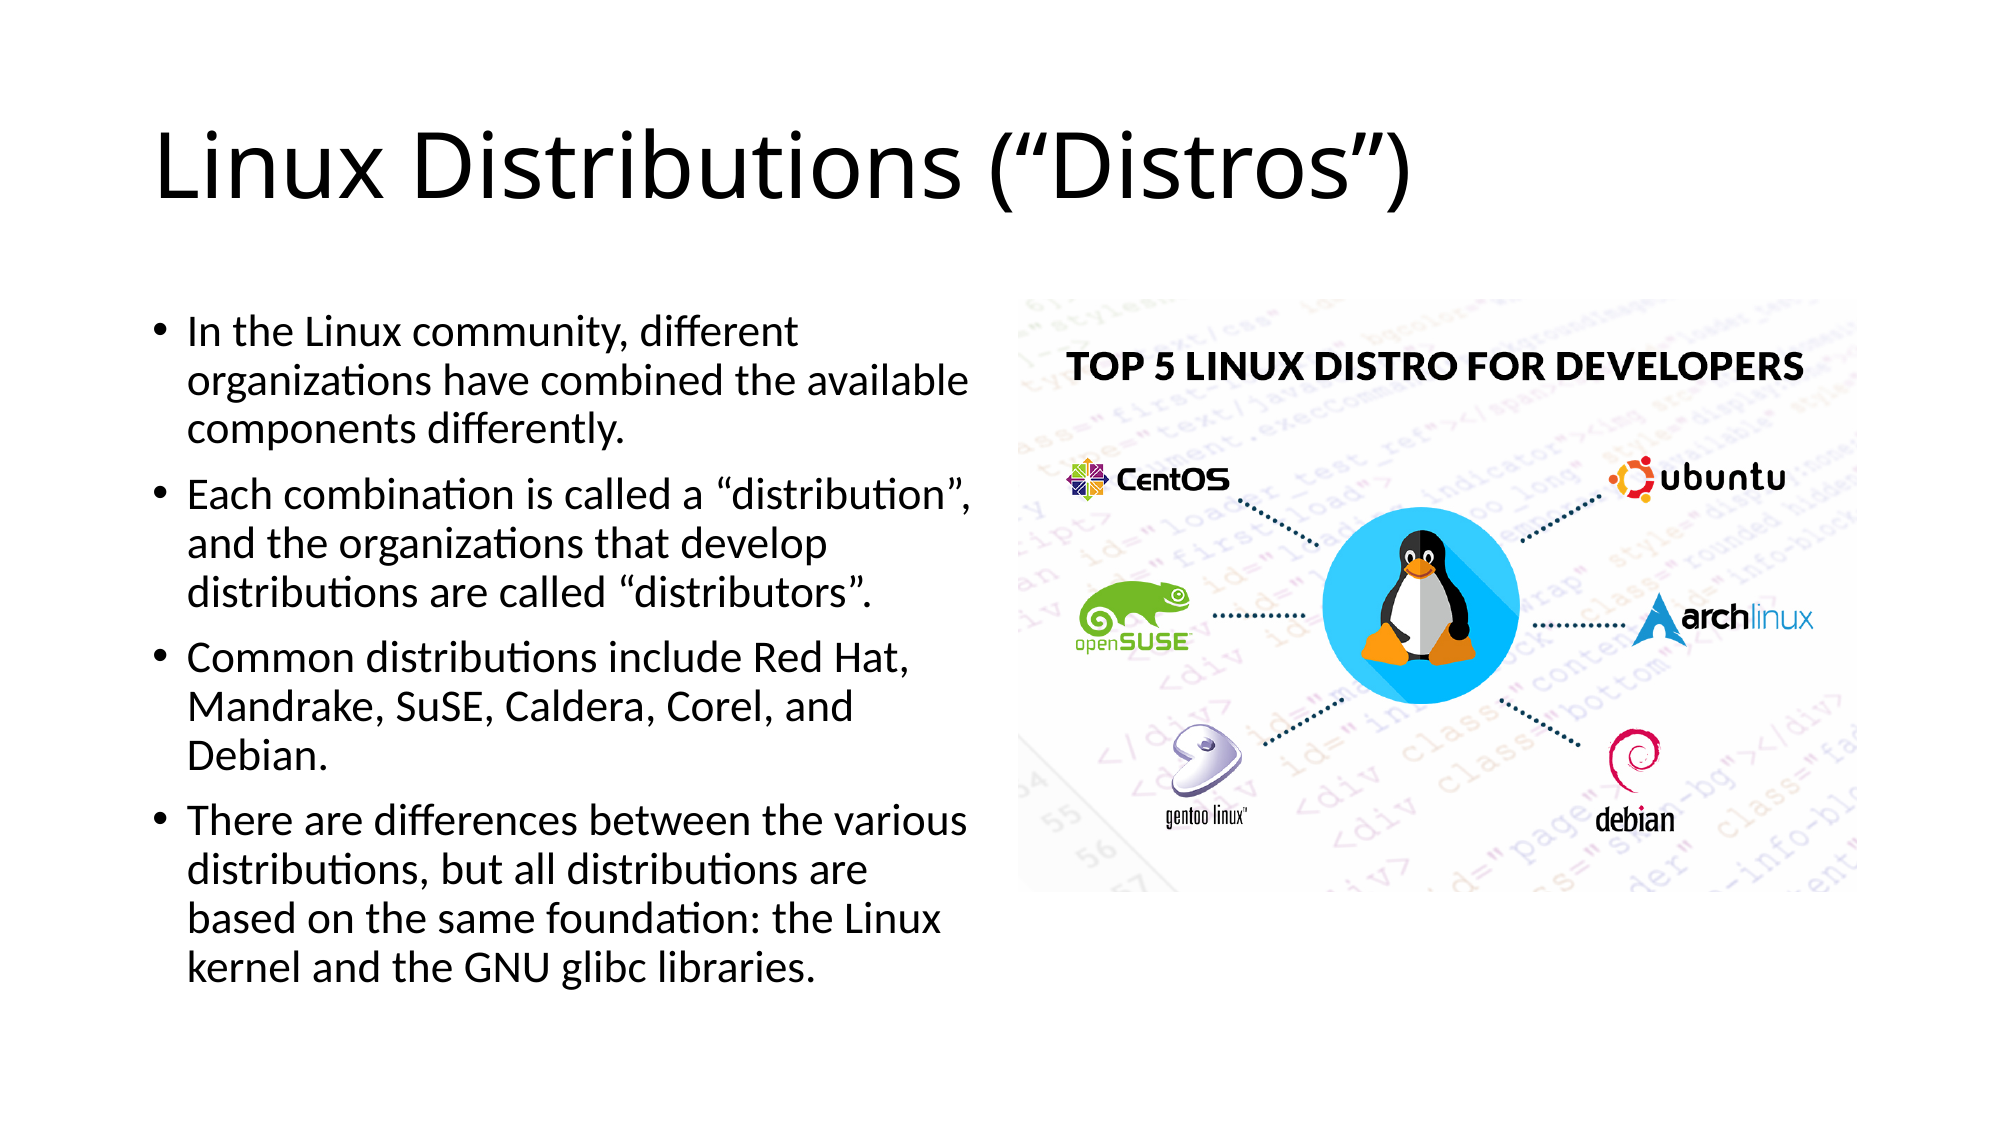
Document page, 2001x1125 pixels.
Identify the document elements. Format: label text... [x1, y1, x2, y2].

title Linux Distributions (“Distros”) [137, 59, 1863, 278]
picture [1018, 299, 1857, 892]
list In the Linux community, different organizations have combined the available components differently. Each combination is called a “distribution”, and the organizations that develop distributions are called “distributors”. Common distributions include Red Hat, Mandrake, SuSE, Caldera, Corel, and Debian. There are differences between the various distributions, but all distributions are based on the same foundation: the Linux kernel and the GNU glibc libraries. [137, 299, 988, 1014]
